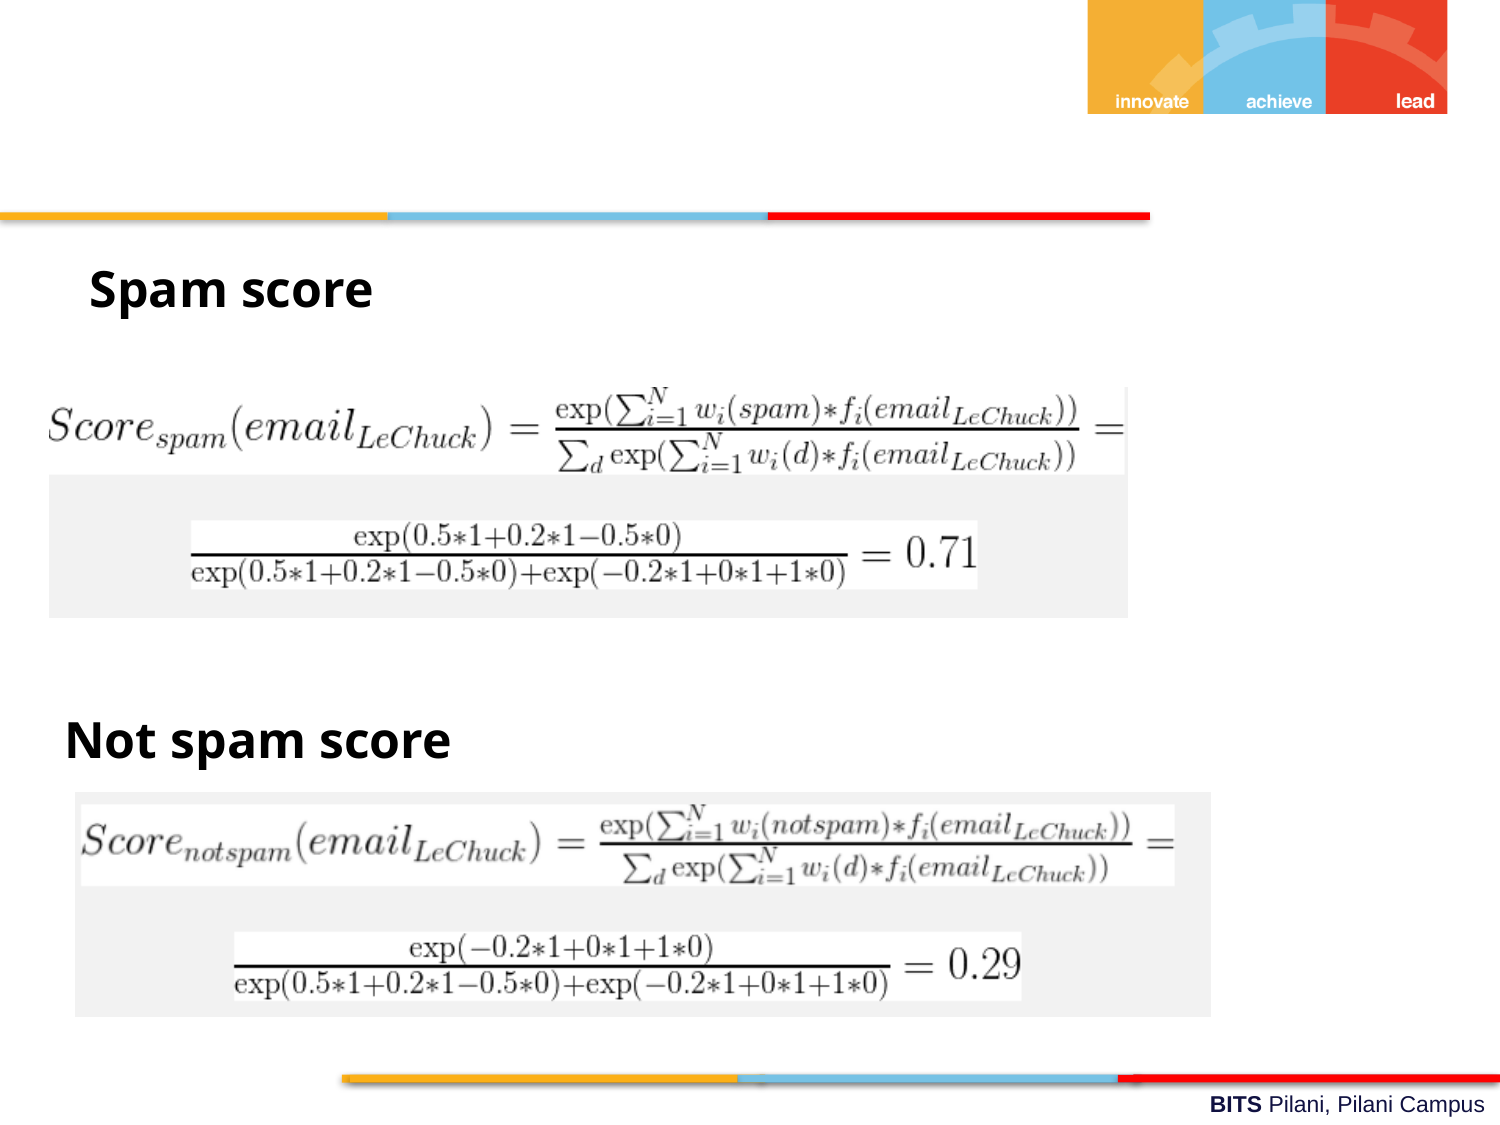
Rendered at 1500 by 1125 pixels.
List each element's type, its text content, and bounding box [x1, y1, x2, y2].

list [49, 387, 1128, 618]
text_box Not spam score [49, 700, 663, 776]
picture [74, 792, 1212, 1017]
picture [1087, 0, 1448, 114]
text_box Spam score [74, 249, 438, 325]
